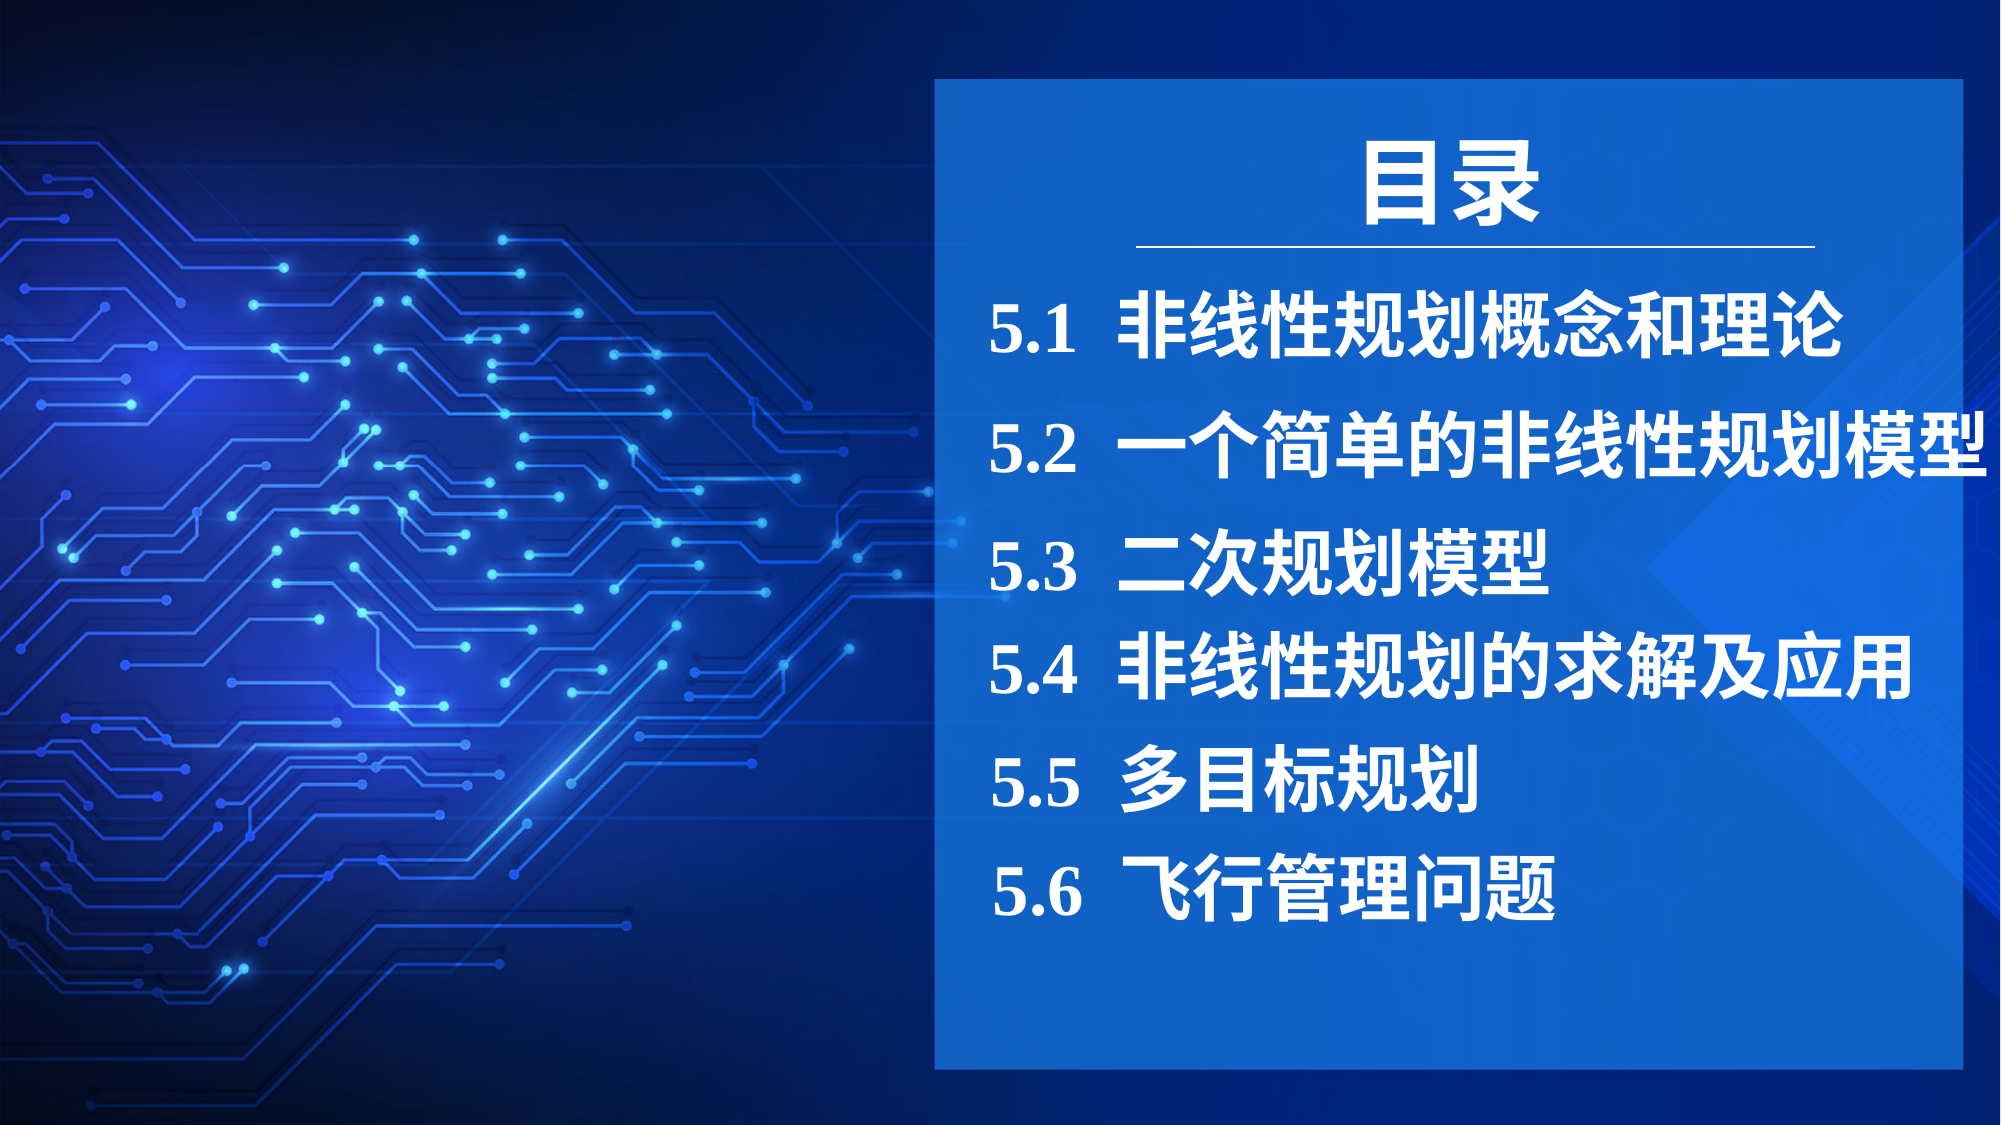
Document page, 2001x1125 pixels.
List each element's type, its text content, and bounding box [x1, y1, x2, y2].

text_box 5.5 多目标规划 [975, 708, 1923, 829]
text_box 目录 [1048, 91, 1851, 245]
text_box 5.4 非线性规划的求解及应用 [973, 596, 1998, 716]
text_box 5.3 二次规划模型 [973, 492, 1920, 596]
text_box 5.2 一个简单的非线性规划模型 [973, 375, 2000, 495]
text_box [934, 78, 1964, 1071]
text_box 5.6 飞行管理问题 [978, 817, 1925, 938]
text_box 5.1 非线性规划概念和理论 [973, 254, 2000, 375]
picture [0, 0, 2001, 1125]
